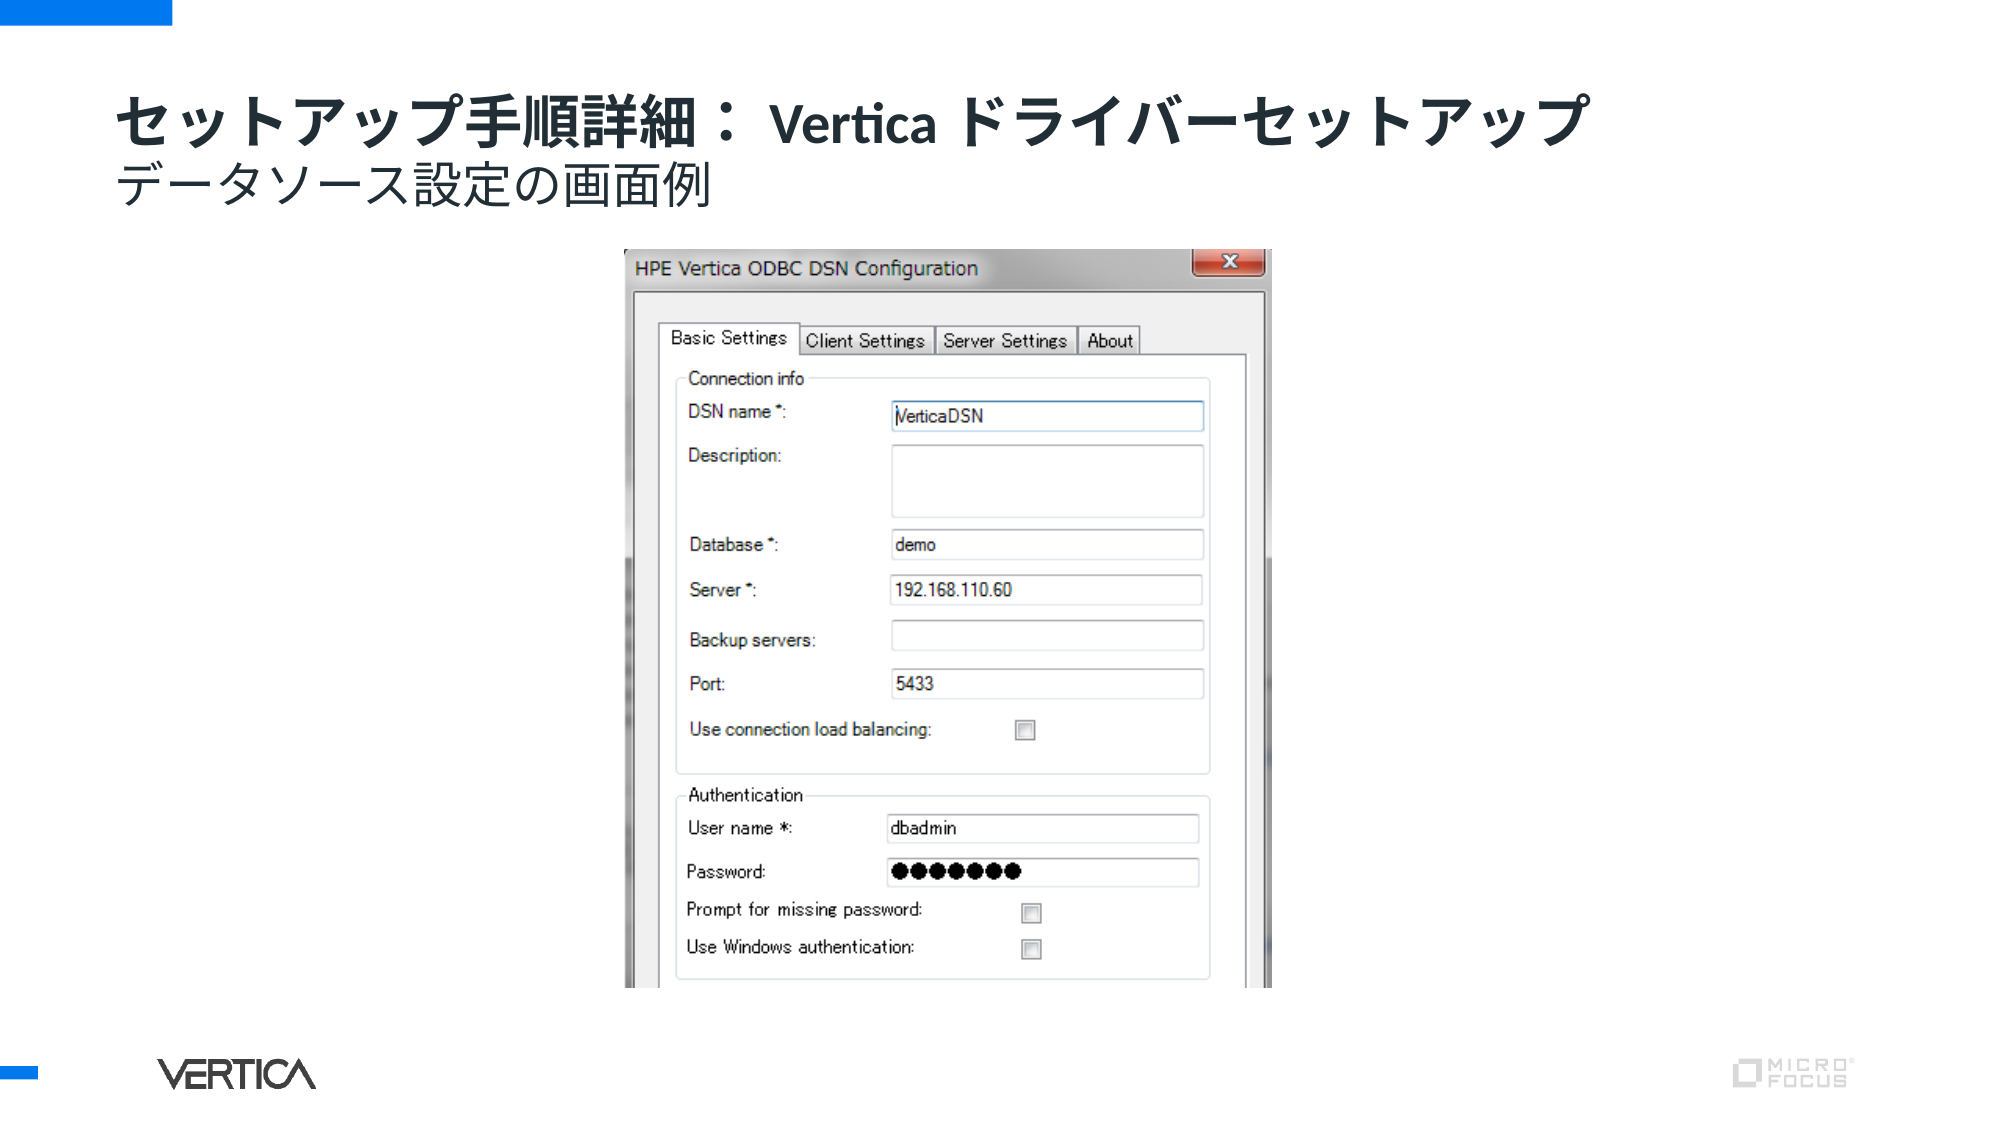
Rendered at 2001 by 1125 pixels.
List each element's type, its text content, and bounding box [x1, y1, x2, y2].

list データソース設定の画面例 [99, 153, 1900, 216]
picture [624, 249, 1272, 988]
title セットアップ手順詳細：Verticaドライバーセットアップ [99, 85, 1900, 153]
